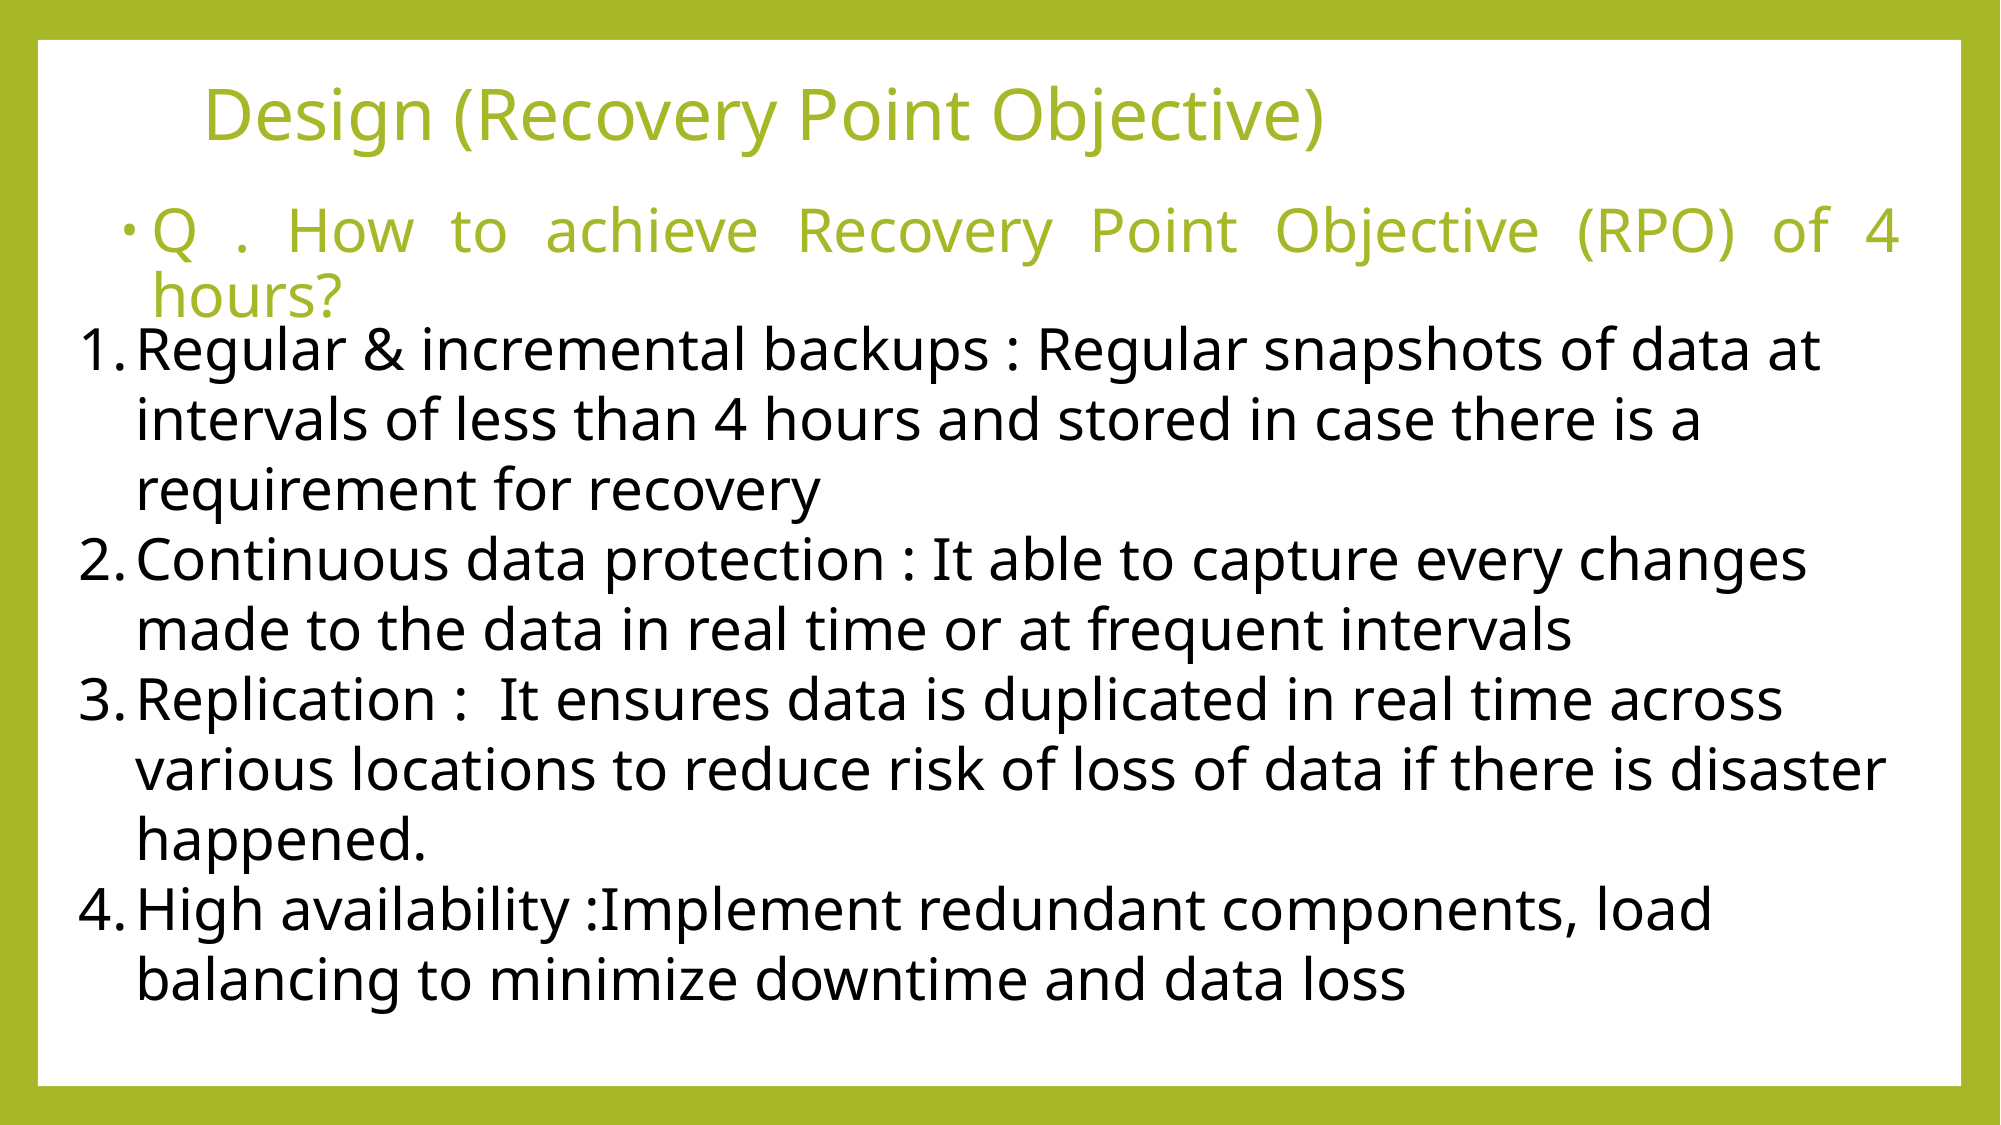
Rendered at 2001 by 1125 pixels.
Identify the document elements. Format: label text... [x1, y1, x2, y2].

title Design (Recovery Point Objective) [187, 71, 1808, 164]
text_box Regular & incremental backups : Regular snapshots of data at intervals of less than 4 hours and stored in case there is a requirement for recovery Continuous data protection : It able to capture every changes made to the data in real time or at frequent intervals Replication : It ensures data is duplicated in real time across various locations to reduce risk of loss of data if there is disaster happened. High availability :Implement redundant components, load balancing to minimize downtime and data loss [64, 304, 1954, 1020]
list Q . How to achieve Recovery Point Objective (RPO) of 4 hours? [102, 192, 1916, 340]
